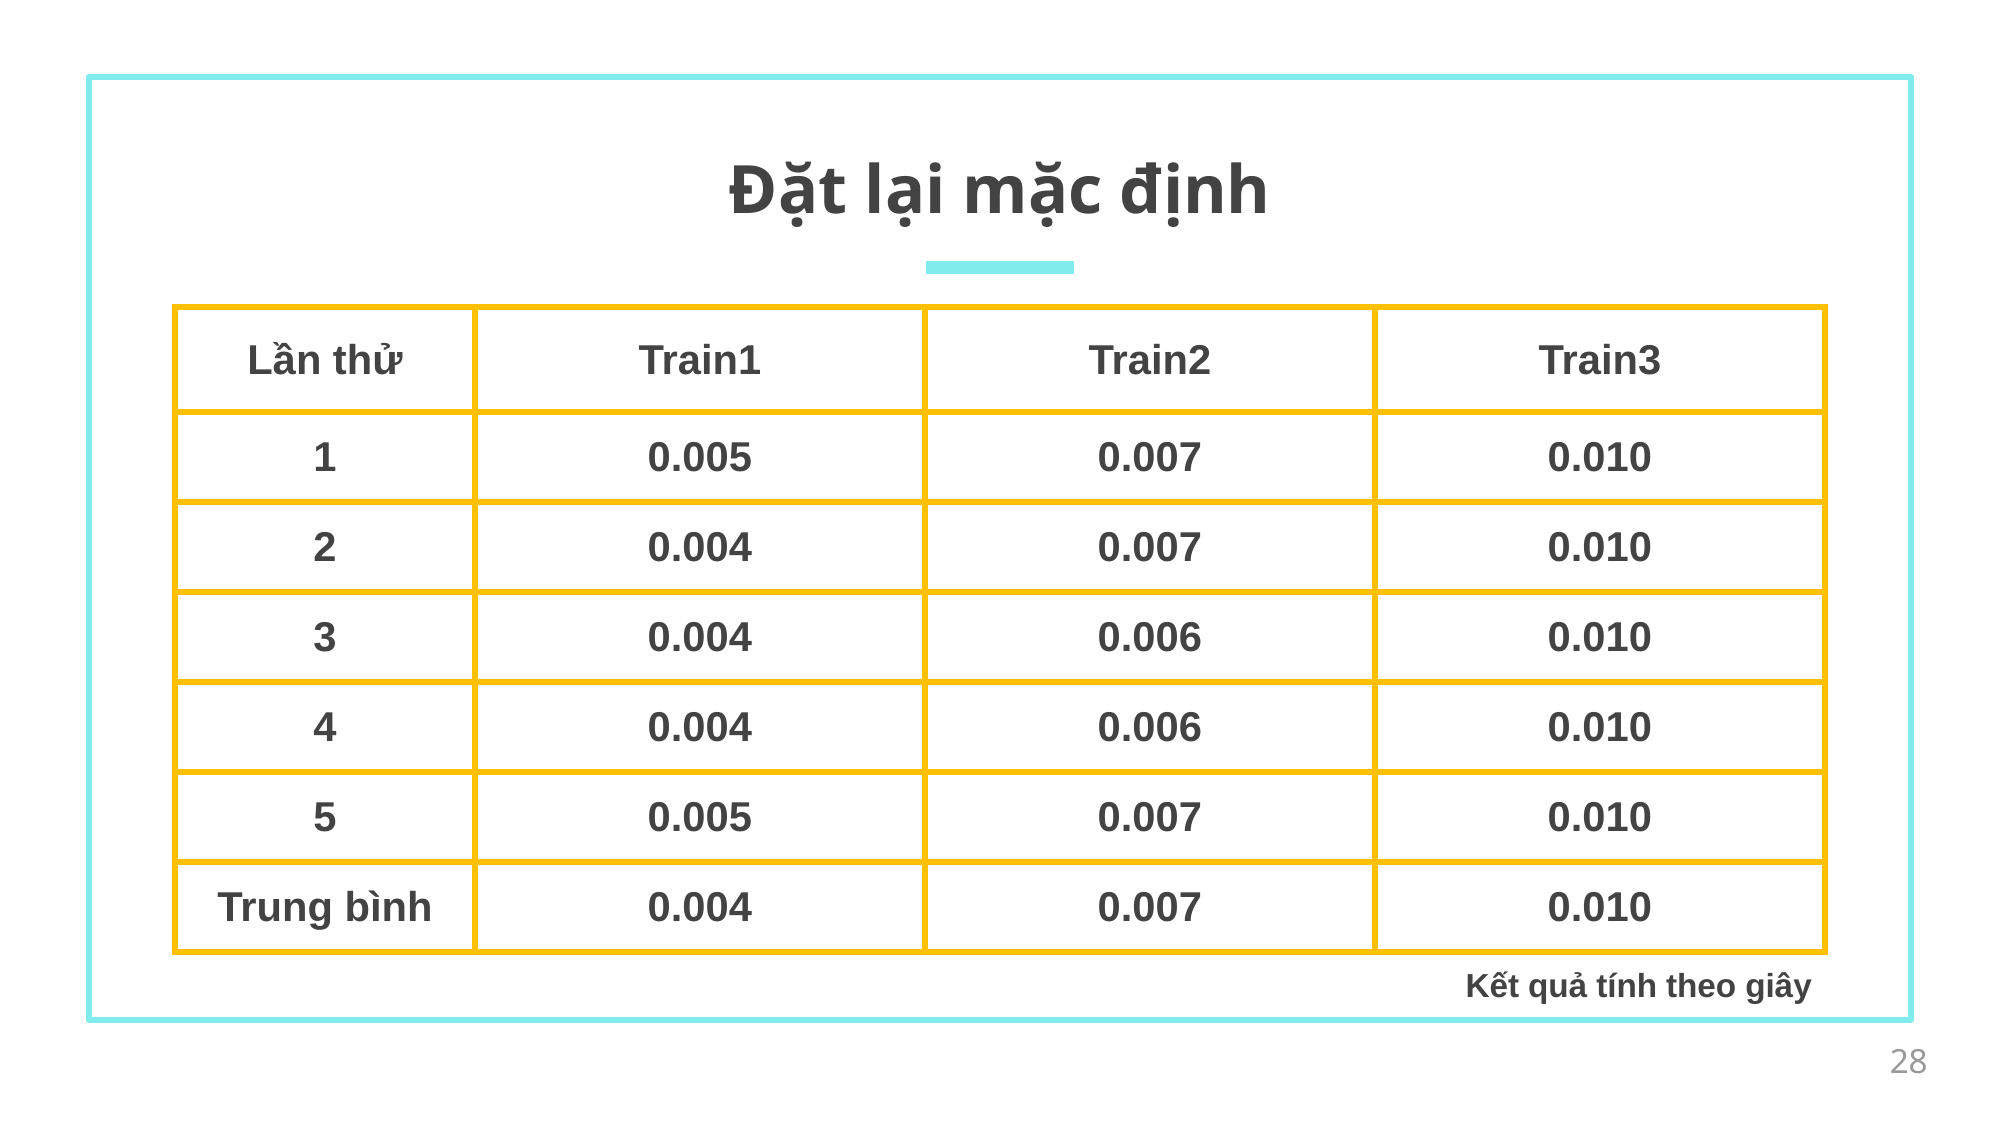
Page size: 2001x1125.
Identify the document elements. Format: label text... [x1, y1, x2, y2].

table_cell 0.010 [1378, 505, 1822, 589]
table_header Lần thử [178, 310, 472, 409]
table_cell 0.004 [478, 865, 922, 949]
table_cell Trung bình [178, 865, 472, 949]
table_cell 5 [178, 775, 472, 859]
table_cell 0.010 [1378, 595, 1822, 679]
table_header Train1 [478, 310, 922, 409]
table_cell 0.004 [478, 505, 922, 589]
slide_number 28 [1869, 1019, 1990, 1106]
table_cell 0.006 [928, 595, 1372, 679]
table_cell 0.010 [1378, 865, 1822, 949]
text_box Kết quả tính theo giây [1450, 956, 1870, 1012]
table_header Train2 [928, 310, 1372, 409]
table_cell 0.004 [478, 595, 922, 679]
table_cell 0.005 [478, 775, 922, 859]
table_cell 0.007 [928, 505, 1372, 589]
table_cell 0.007 [928, 865, 1372, 949]
table_cell 2 [178, 505, 472, 589]
table_cell 4 [178, 685, 472, 769]
table_cell 3 [178, 595, 472, 679]
table_cell 0.005 [478, 415, 922, 499]
table_header Train3 [1378, 310, 1822, 409]
table_cell 0.010 [1378, 685, 1822, 769]
table_cell 0.004 [478, 685, 922, 769]
title Đặt lại mặc định [0, 47, 2000, 248]
table_cell 1 [178, 415, 472, 499]
table_cell 0.007 [928, 415, 1372, 499]
table_cell 0.010 [1378, 415, 1822, 499]
table_cell 0.006 [928, 685, 1372, 769]
table_cell 0.010 [1378, 775, 1822, 859]
table_cell 0.007 [928, 775, 1372, 859]
